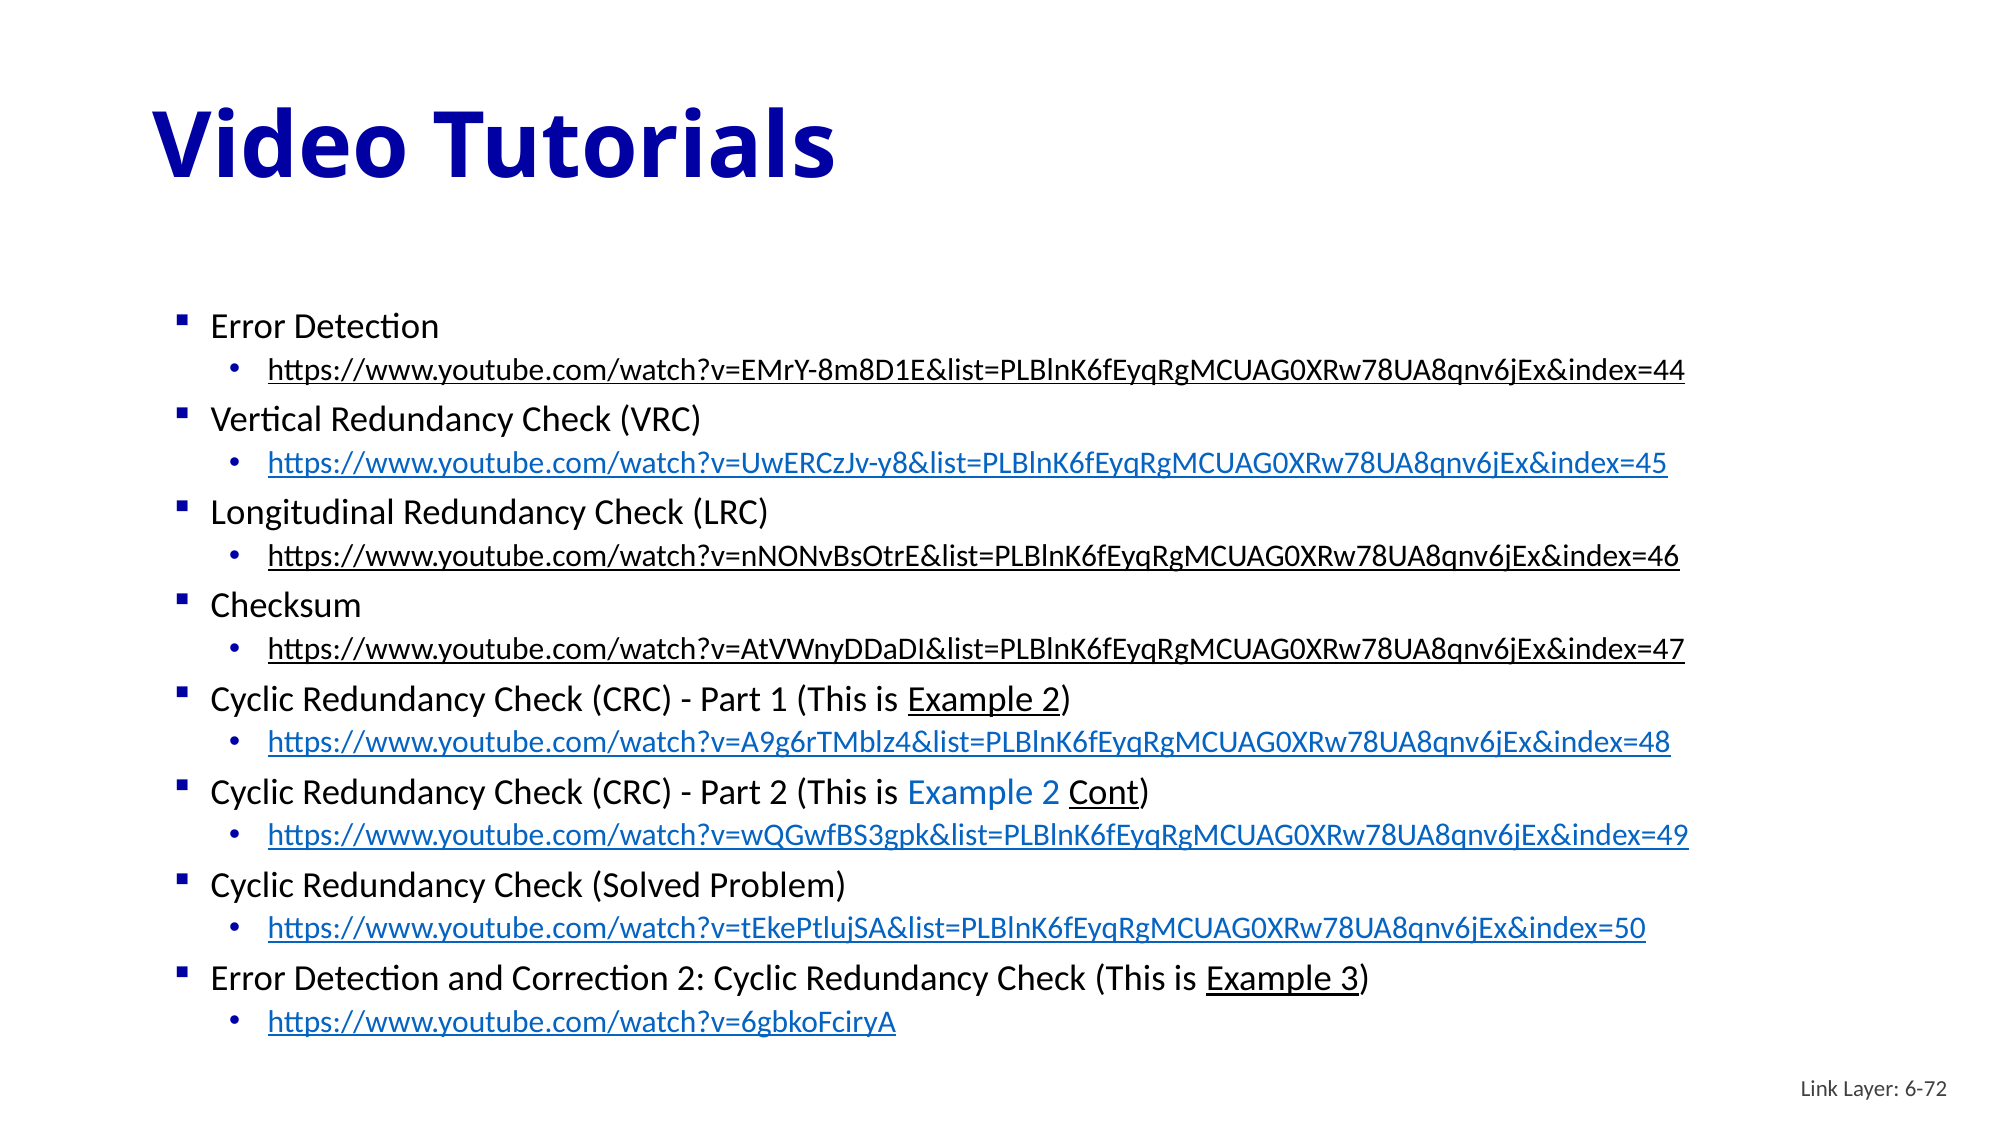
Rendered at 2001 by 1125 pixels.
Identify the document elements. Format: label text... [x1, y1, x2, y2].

slide_number Link Layer: 6-72 [1512, 1056, 1963, 1117]
title Video Tutorials [137, 74, 1863, 221]
list Error Detection https://www.youtube.com/watch?v=EMrY-8m8D1E&list=PLBlnK6fEyqRgMCUAG0XRw78UA8qnv6jEx&index=44 Vertical Redundancy Check (VRC) https://www.youtube.com/watch?v=UwERCzJv-y8&list=PLBlnK6fEyqRgMCUAG0XRw78UA8qnv6jEx&index=45 Longitudinal Redundancy Check (LRC) https://www.youtube.com/watch?v=nNONvBsOtrE&list=PLBlnK6fEyqRgMCUAG0XRw78UA8qnv6jEx&index=46 Checksum https://www.youtube.com/watch?v=AtVWnyDDaDI&list=PLBlnK6fEyqRgMCUAG0XRw78UA8qnv6jEx&index=47 Cyclic Redundancy Check (CRC) - Part 1 (This is Example 2) https://www.youtube.com/watch?v=A9g6rTMblz4&list=PLBlnK6fEyqRgMCUAG0XRw78UA8qnv6jEx&index=48 Cyclic Redundancy Check (CRC) - Part 2 (This is Example 2 Cont) https://www.youtube.com/watch?v=wQGwfBS3gpk&list=PLBlnK6fEyqRgMCUAG0XRw78UA8qnv6jEx&index=49 Cyclic Redundancy Check (Solved Problem) https://www.youtube.com/watch?v=tEkePtlujSA&list=PLBlnK6fEyqRgMCUAG0XRw78UA8qnv6jEx&index=50 Error Detection and Correction 2: Cyclic Redundancy Check (This is Example 3) https://www.youtube.com/watch?v=6gbkoFciryA [137, 299, 1893, 1051]
